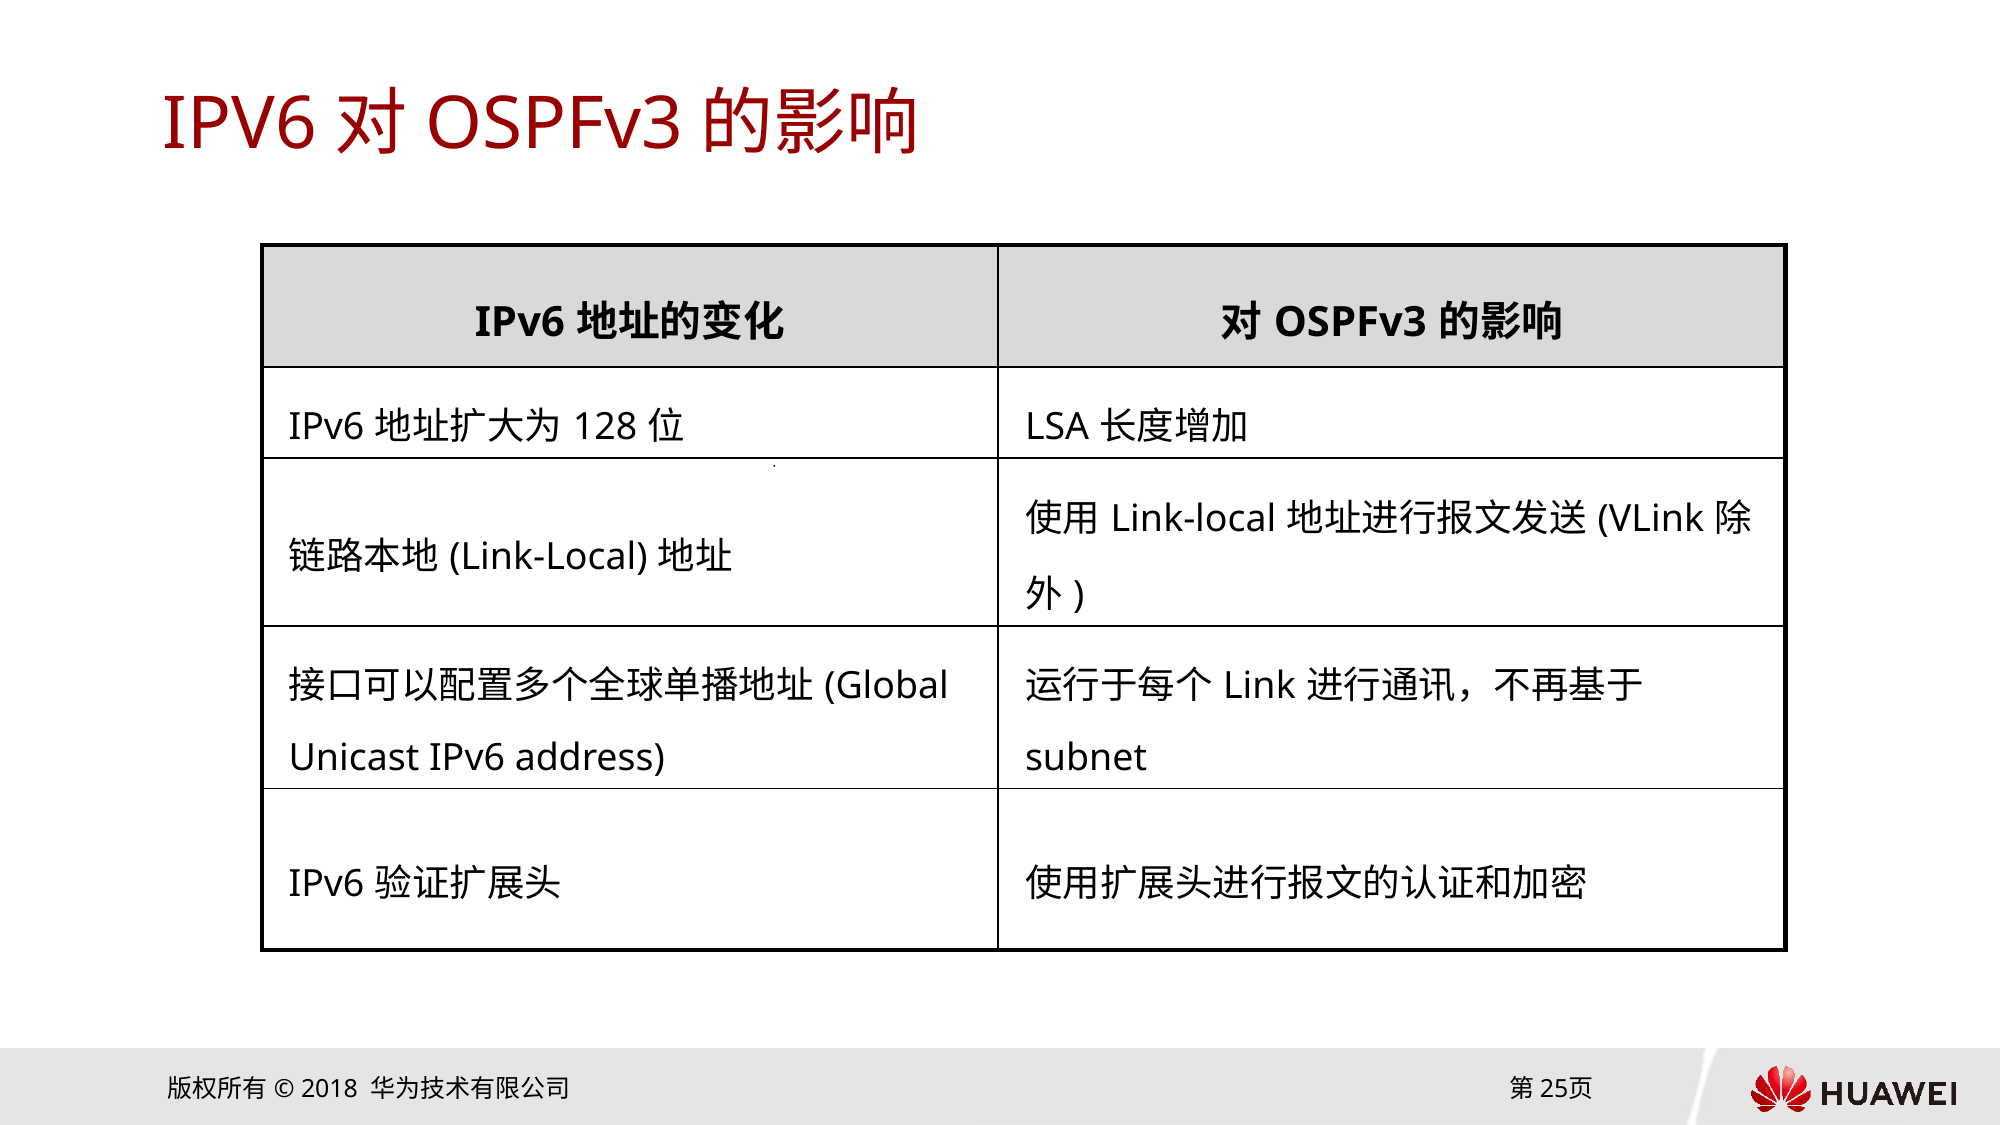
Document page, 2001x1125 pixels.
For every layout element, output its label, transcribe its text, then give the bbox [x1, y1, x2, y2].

table_cell 链路本地(Link-Local)地址 [264, 459, 997, 625]
table_cell IPv6验证扩展头 [264, 789, 997, 948]
table_cell IPv6地址扩大为128位 [264, 368, 997, 457]
table_header IPv6地址的变化 [264, 247, 997, 366]
title IPV6对OSPFv3的影响 [149, 47, 1883, 191]
table_cell 运行于每个Link进行通讯，不再基于subnet [999, 627, 1783, 788]
table_cell 接口可以配置多个全球单播地址(Global Unicast IPv6 address) [264, 627, 997, 788]
picture [0, 1048, 2000, 1125]
table_cell 使用Link-local地址进行报文发送(VLink除外) [999, 459, 1783, 625]
table_cell LSA长度增加 [999, 368, 1783, 457]
table_cell 使用扩展头进行报文的认证和加密 [999, 789, 1783, 948]
table_header 对OSPFv3的影响 [999, 247, 1783, 366]
